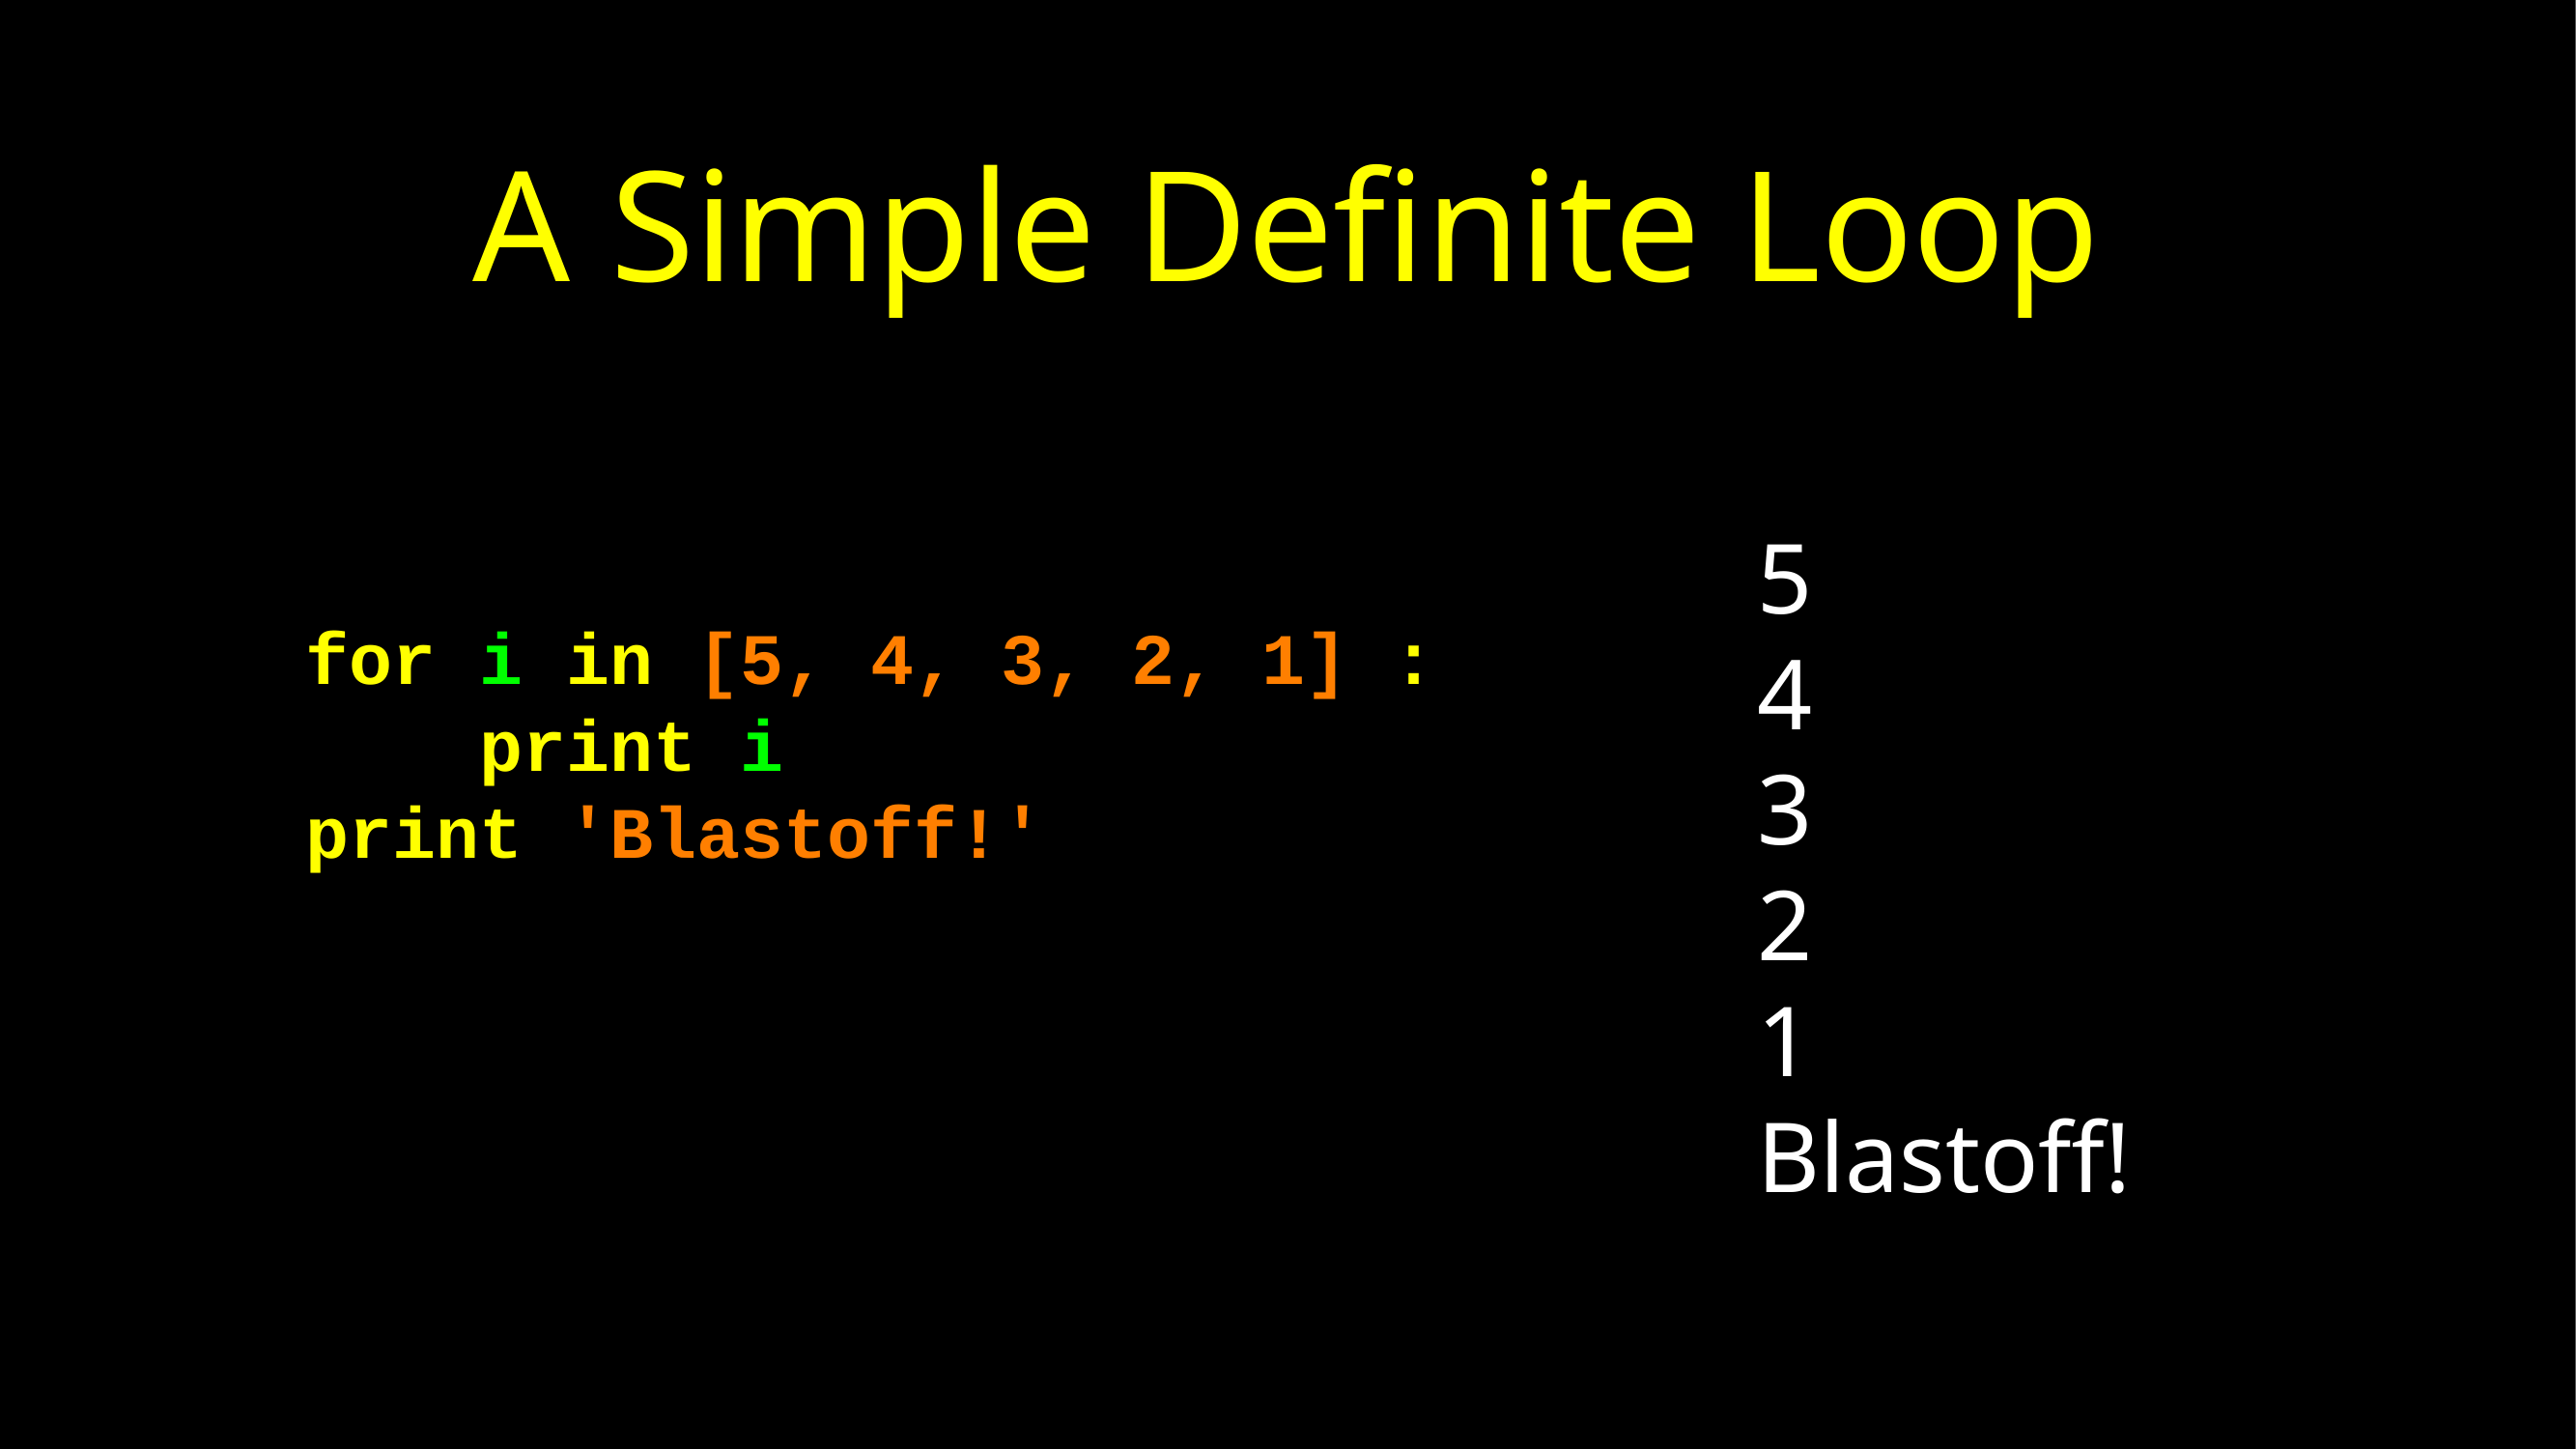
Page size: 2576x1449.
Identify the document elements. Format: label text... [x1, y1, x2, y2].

title A Simple Definite Loop [183, 38, 2391, 403]
text_box 5 4 3 2 1 Blastoff! [1757, 475, 2136, 1253]
text_box for i in [5, 4, 3, 2, 1] : print i print 'Blastoff!' [305, 541, 1498, 944]
